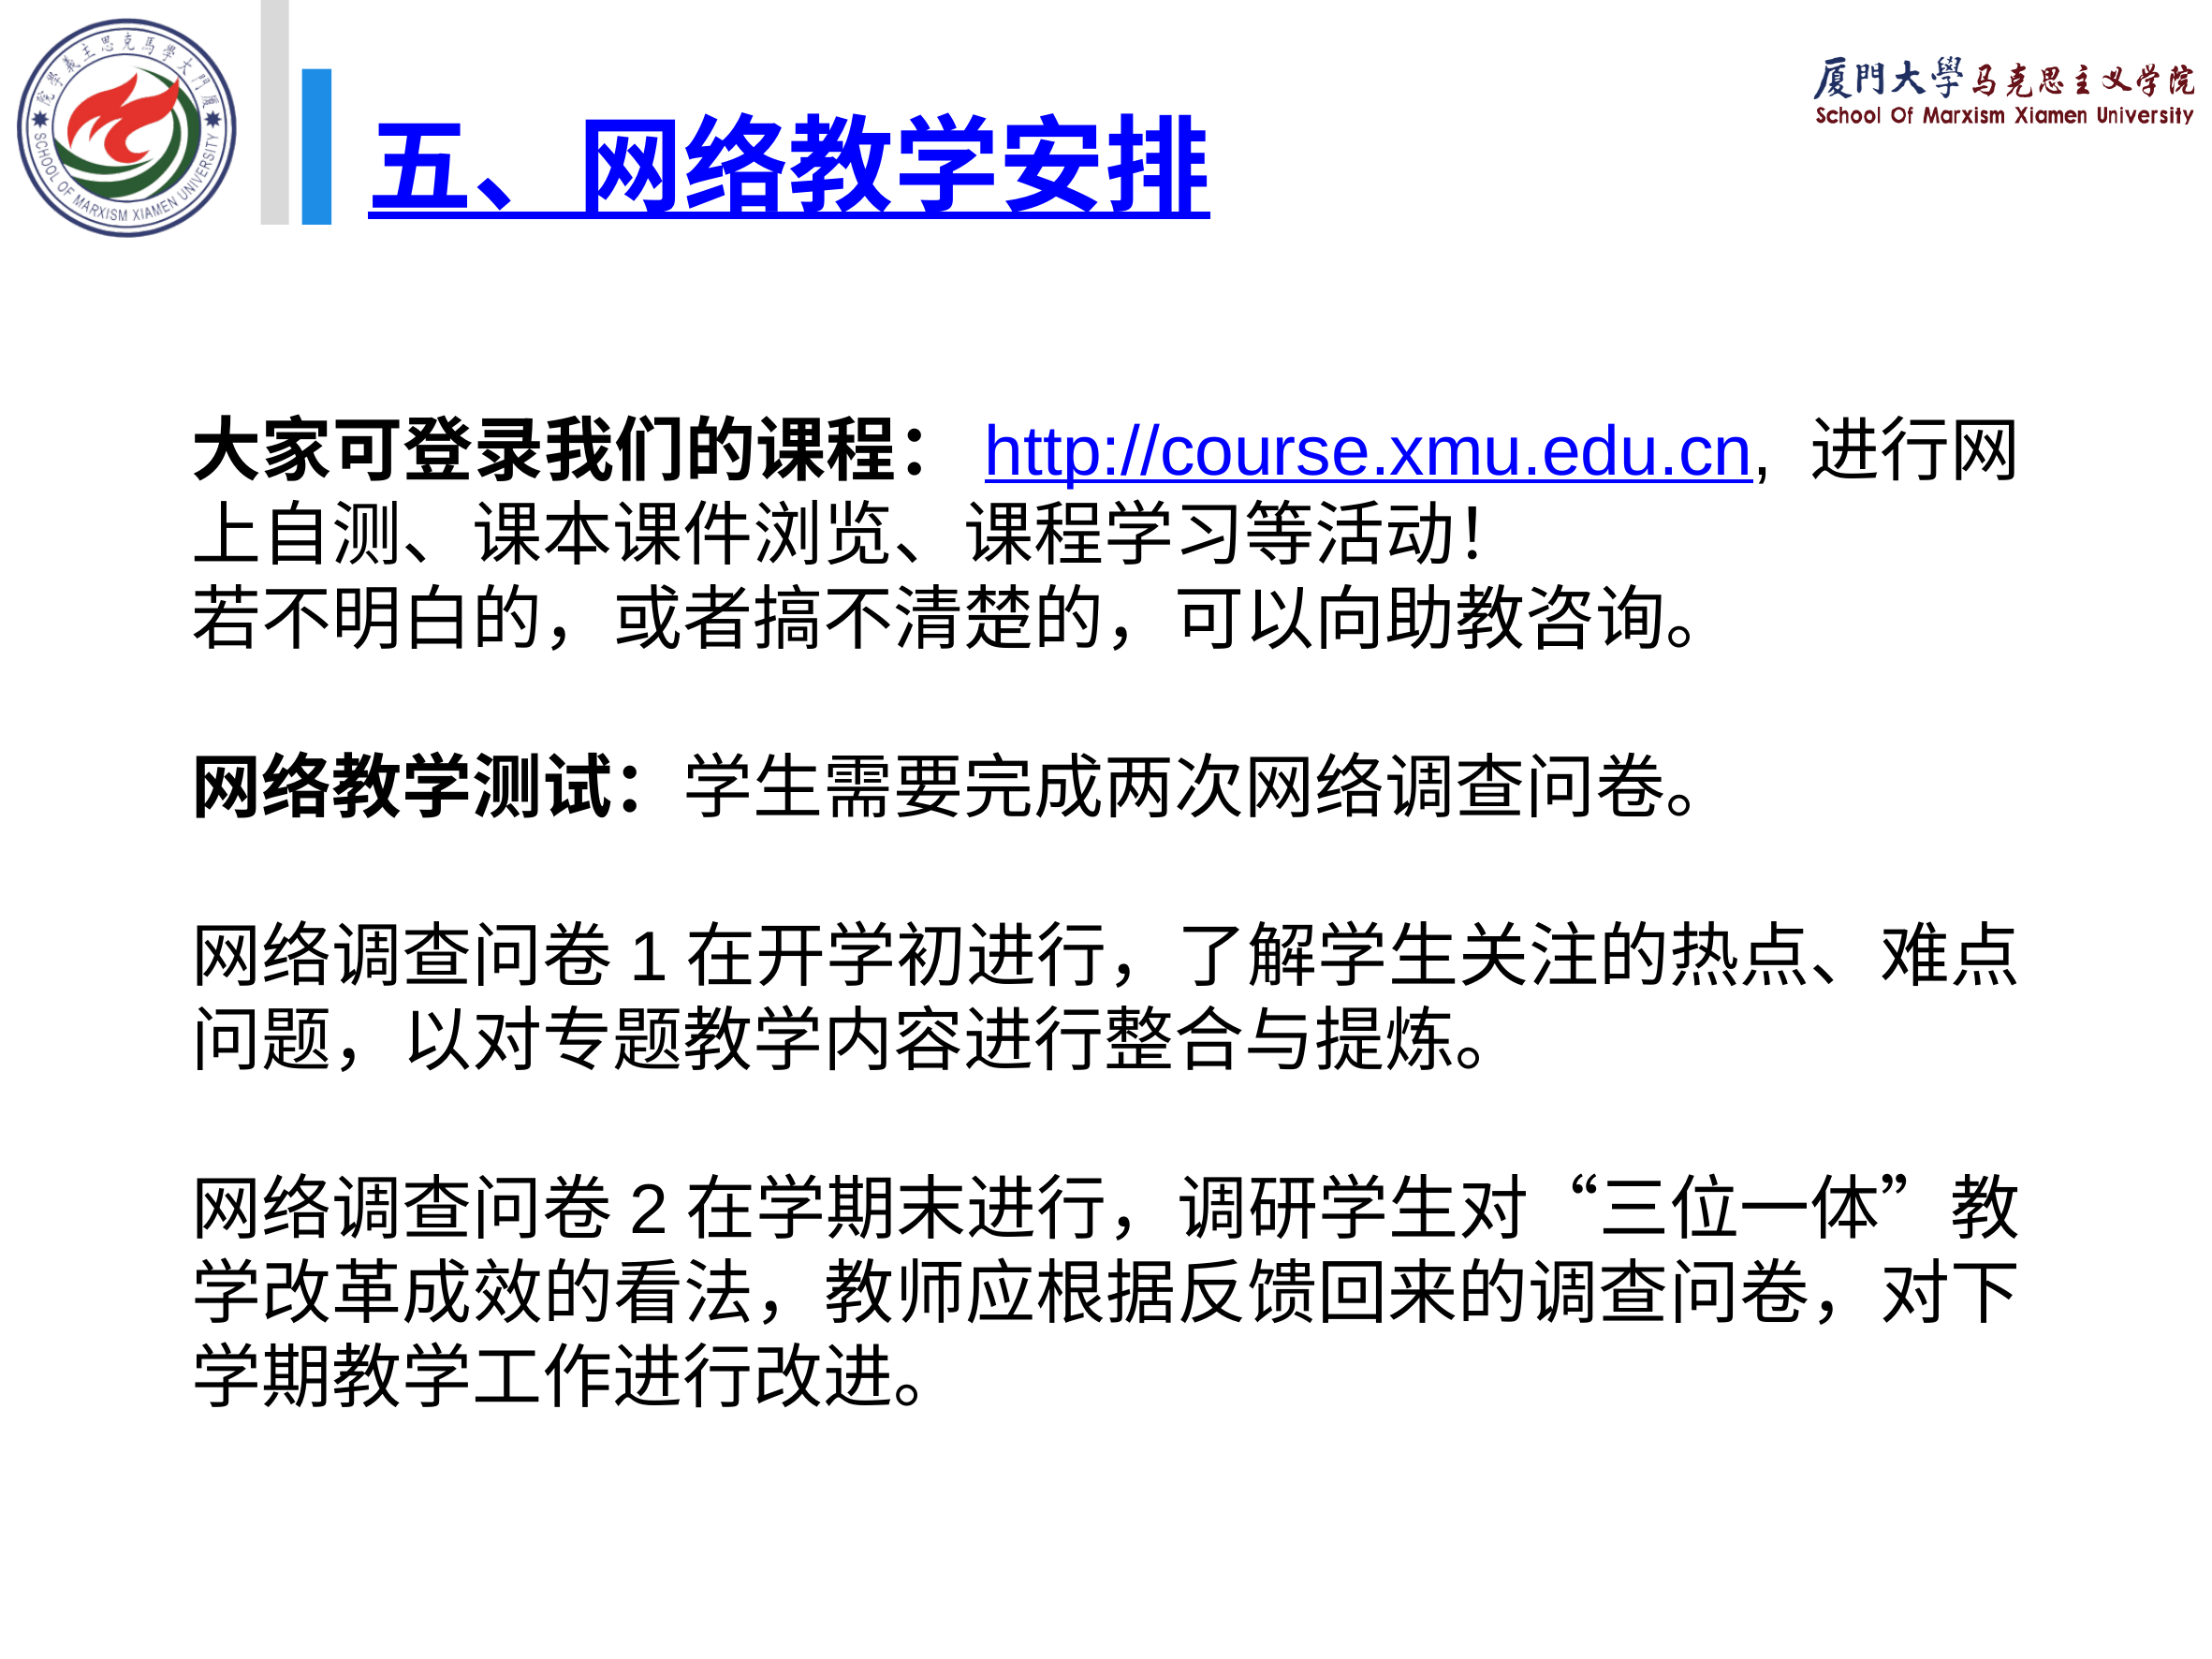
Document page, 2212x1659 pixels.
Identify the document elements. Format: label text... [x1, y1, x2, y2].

picture [1808, 50, 2200, 132]
text_box [300, 67, 333, 227]
text_box 大家可登录我们的课程：http://course.xmu.edu.cn, 进行网上自测、课本课件浏览、课程学习等活动！ 若不明白的，或者搞不清楚的，可以向助教咨询。 网络教学测试：学生需要完成两次网络调查问卷。 网络调查问卷1在开学初进行，了解学生关注的热点、难点问题，以对专题教学内容进行整合与提炼。 网络调查问卷2在学期末进行，调研学生对“三位一体”教学改革成效的看法，教师应根据反馈回来的调查问卷，对下学期教学工作进行改进。 [177, 398, 2035, 1424]
text_box 五、网络教学安排 [354, 91, 1780, 257]
picture [16, 17, 238, 239]
text_box [258, 0, 291, 227]
